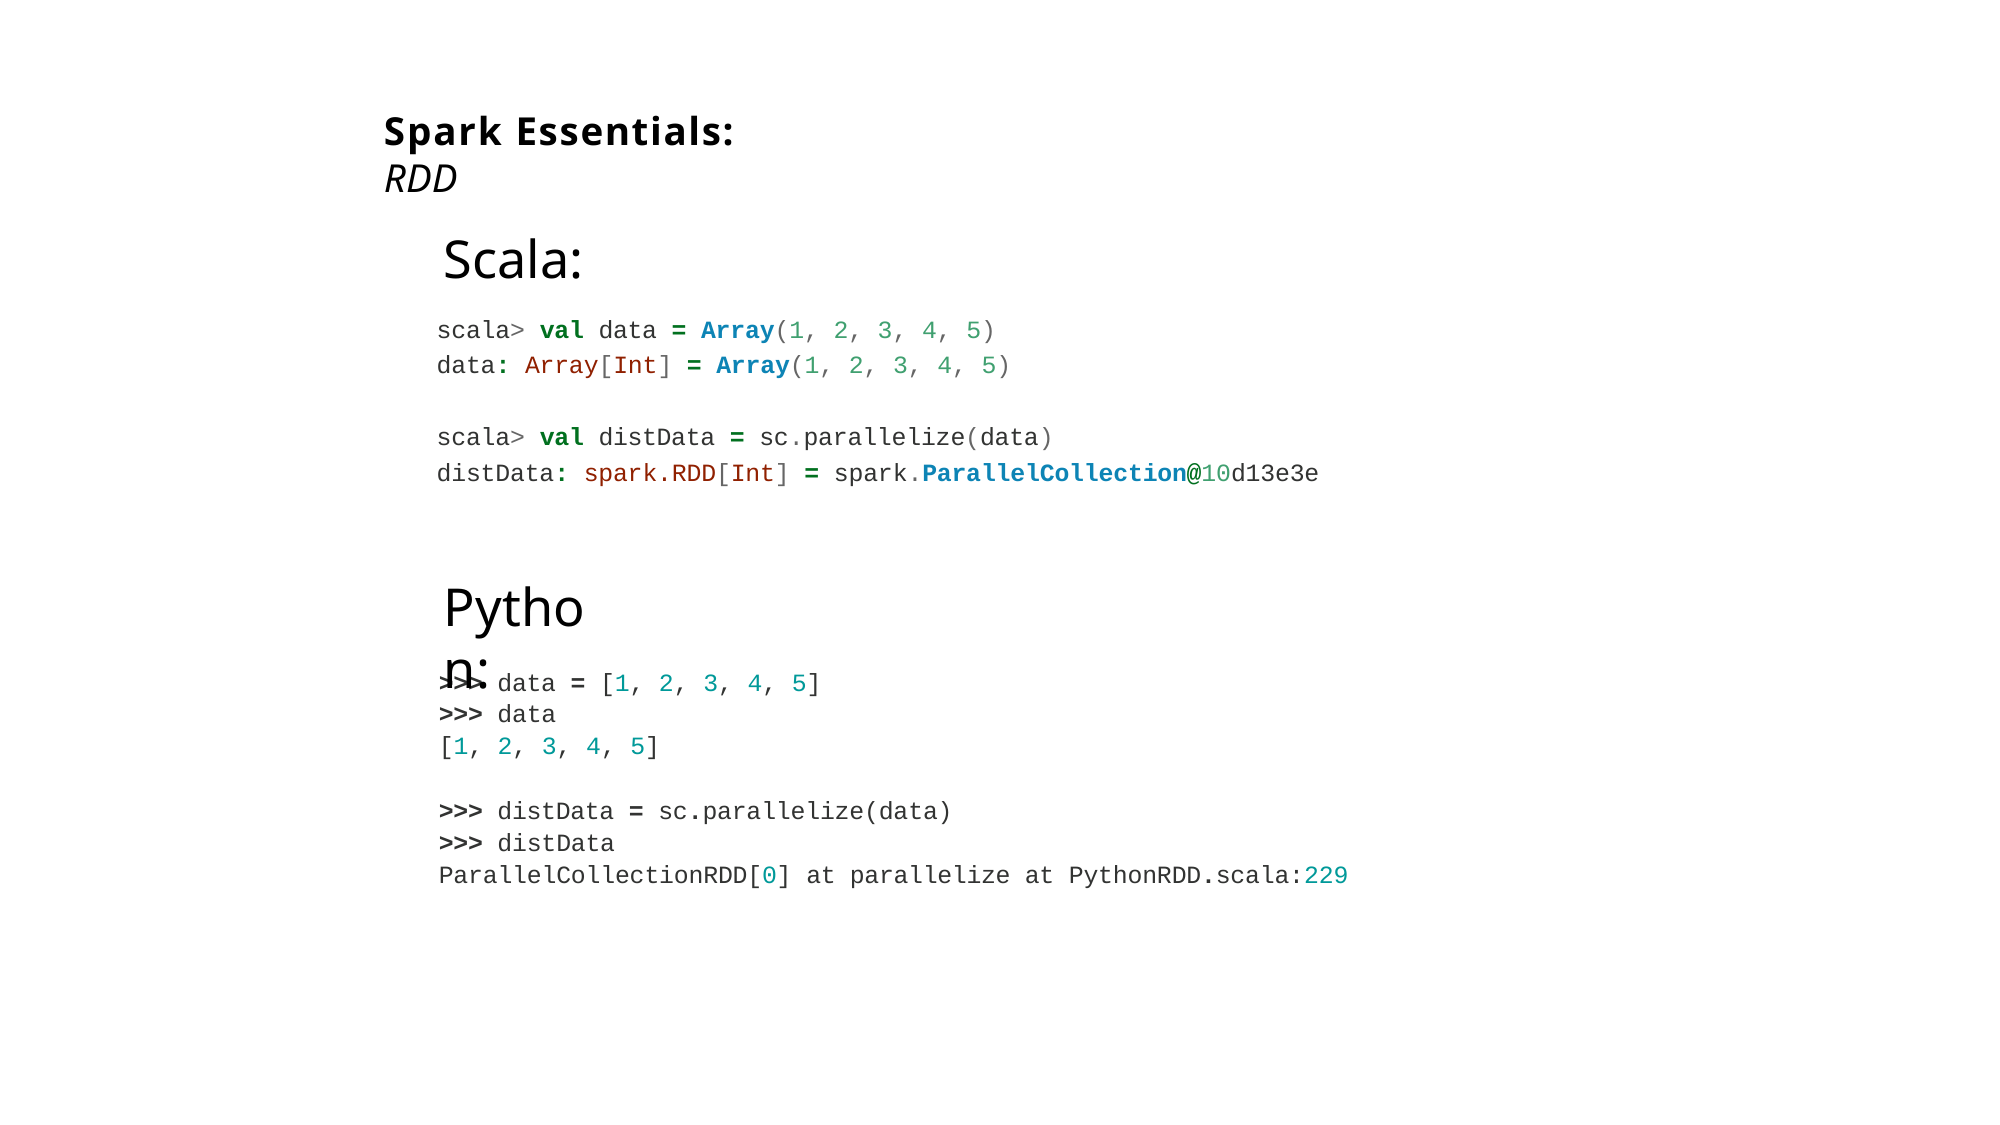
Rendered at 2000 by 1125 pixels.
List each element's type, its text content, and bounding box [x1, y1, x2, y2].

title Spark Essentials: RDD [382, 105, 800, 296]
text_box Python: [441, 571, 607, 700]
text_box >>> data = [1, 2, 3, 4, 5] >>> data [1, 2, 3, 4, 5] >>> distData = sc.parallelize(data) >>> distData ParallelCollectionRDD[0] at parallelize at PythonRDD.scala:229 [436, 662, 1360, 889]
text_box Scala: scala> val data = Array(1, 2, 3, 4, 5) data: Array[Int] = Array(1, 2, 3, 4, 5) scala> val distData = sc.parallelize(data) distData: spark.RDD[Int] = spark.ParallelCollection@10d13e3e [434, 223, 1329, 487]
